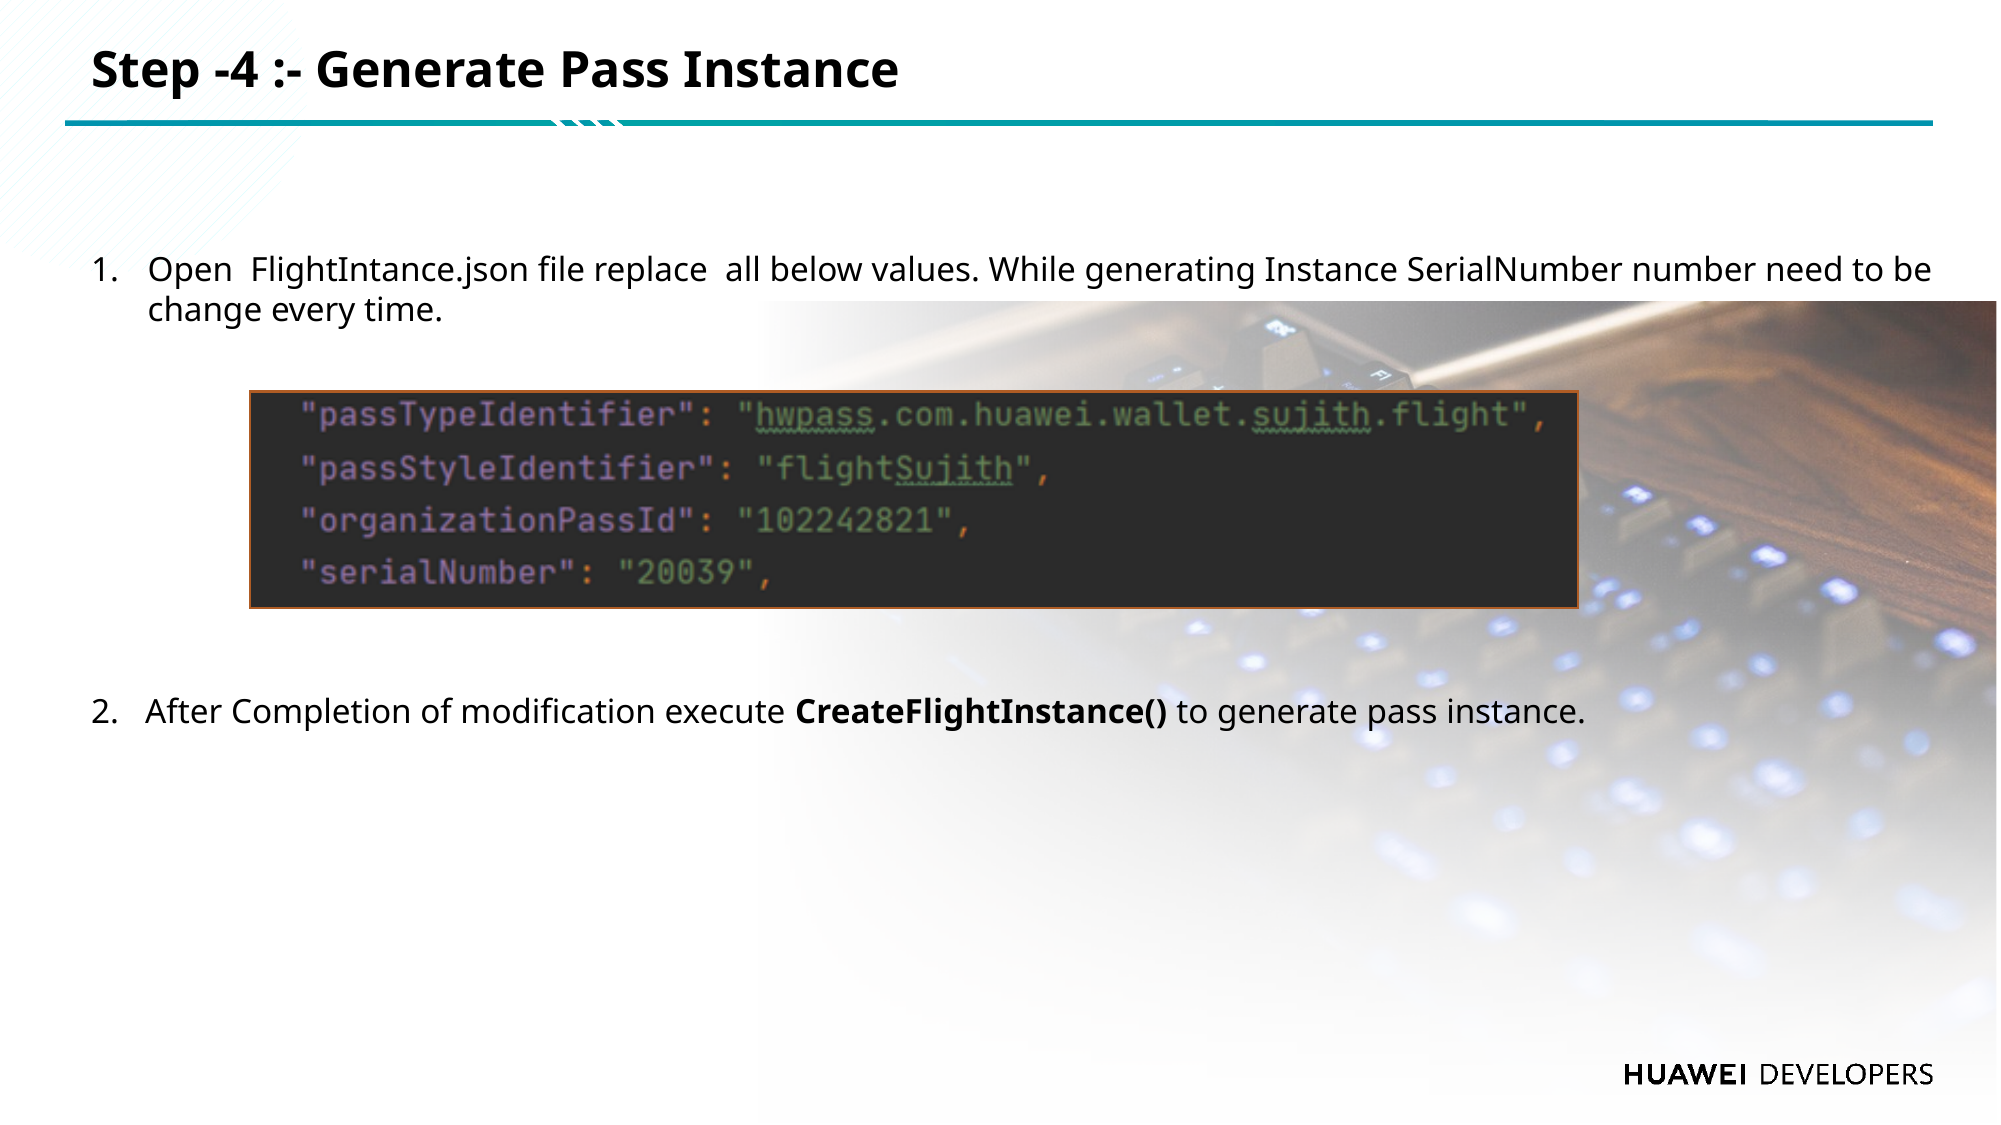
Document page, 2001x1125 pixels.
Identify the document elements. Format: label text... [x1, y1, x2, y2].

text_box Open FlightIntance.json file replace all below values. While generating Instance SerialNumber number need to be change every time. [76, 240, 1960, 336]
picture [250, 392, 1577, 608]
text_box Step -4 :- Generate Pass Instance [76, 37, 1301, 151]
text_box 2. After Completion of modification execute CreateFlightInstance() to generate pass instance. [76, 662, 1836, 738]
picture [1610, 1032, 1943, 1121]
